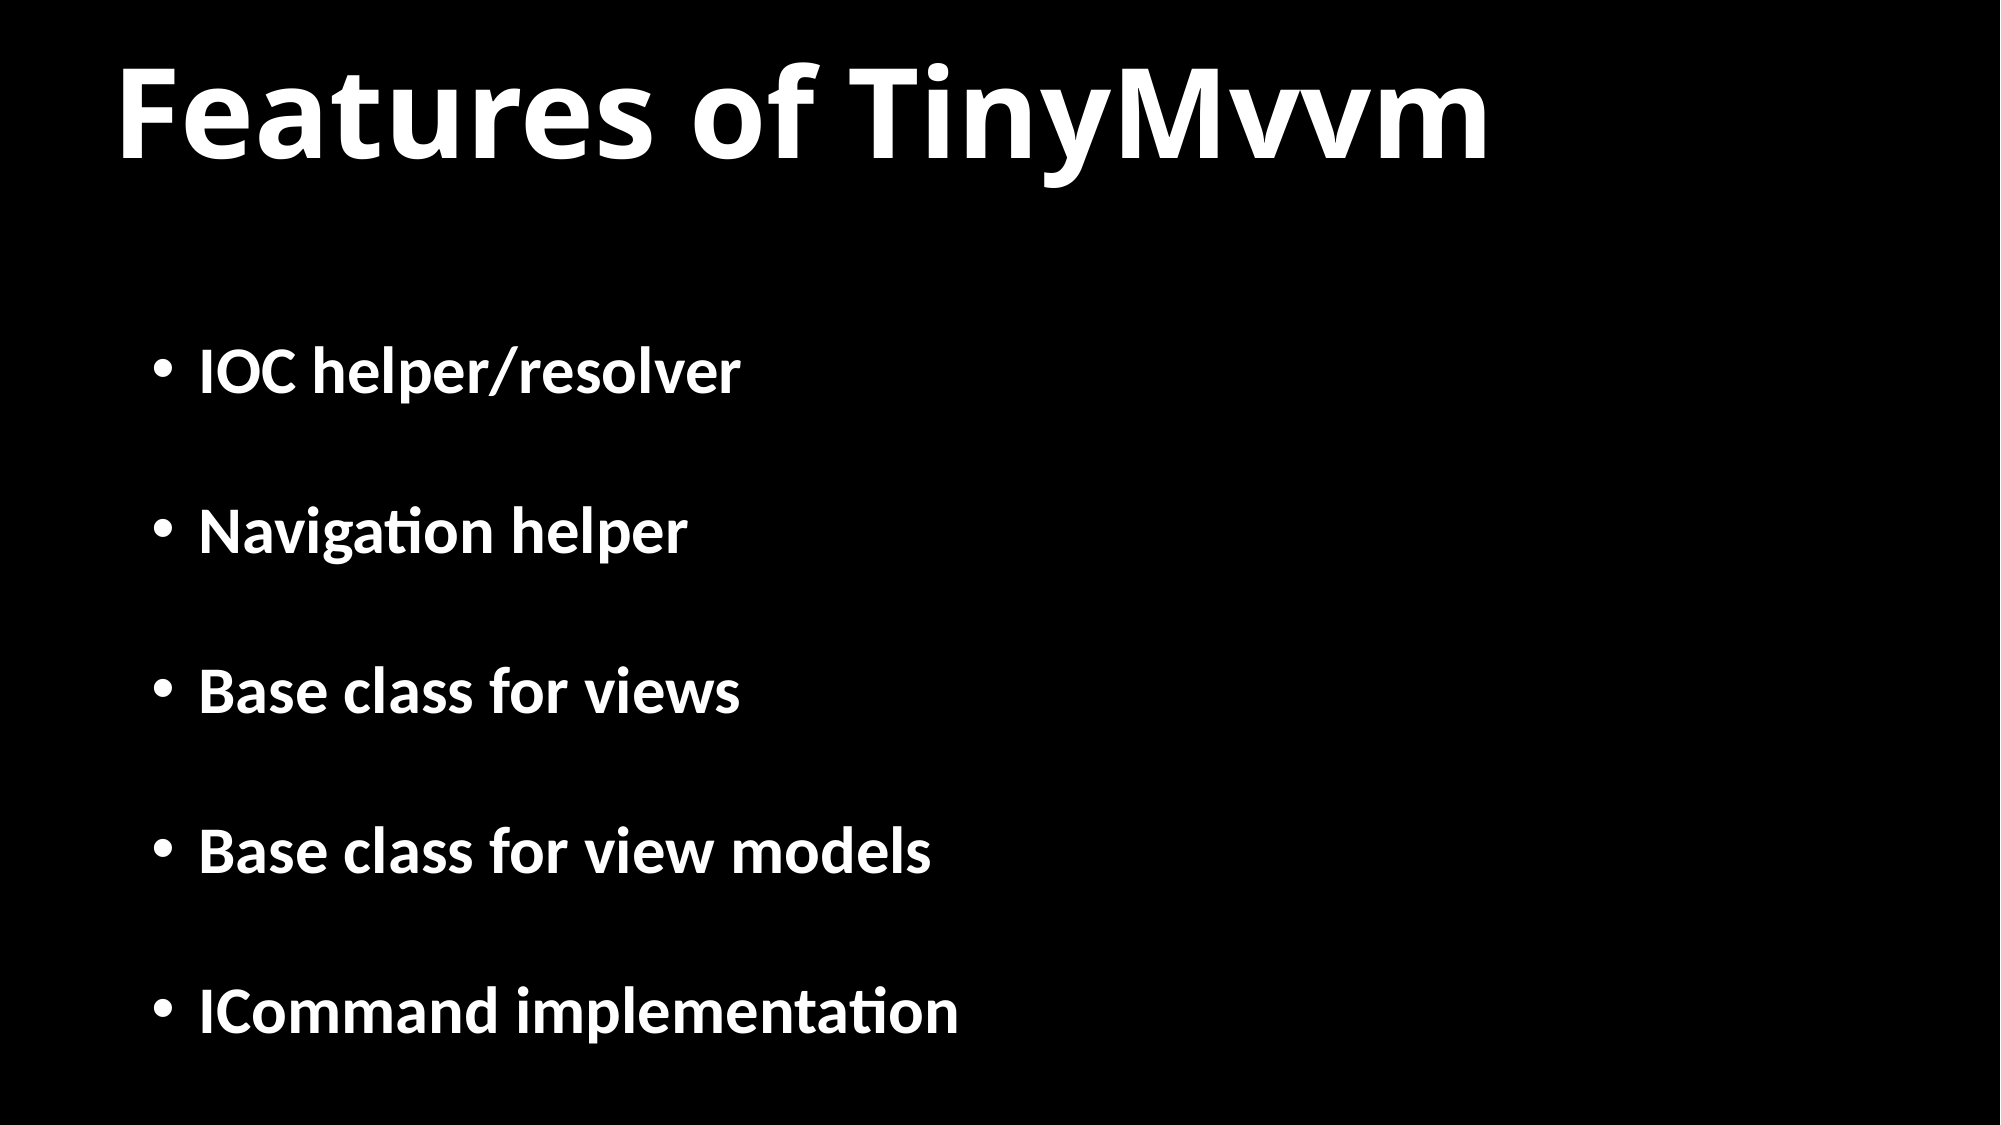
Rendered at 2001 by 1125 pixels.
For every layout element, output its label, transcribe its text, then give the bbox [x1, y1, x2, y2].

text_box IOC helper/resolver Navigation helper Base class for views Base class for view models ICommand implementation [136, 239, 1252, 1125]
text_box Features of TinyMvvm [97, 26, 1690, 192]
